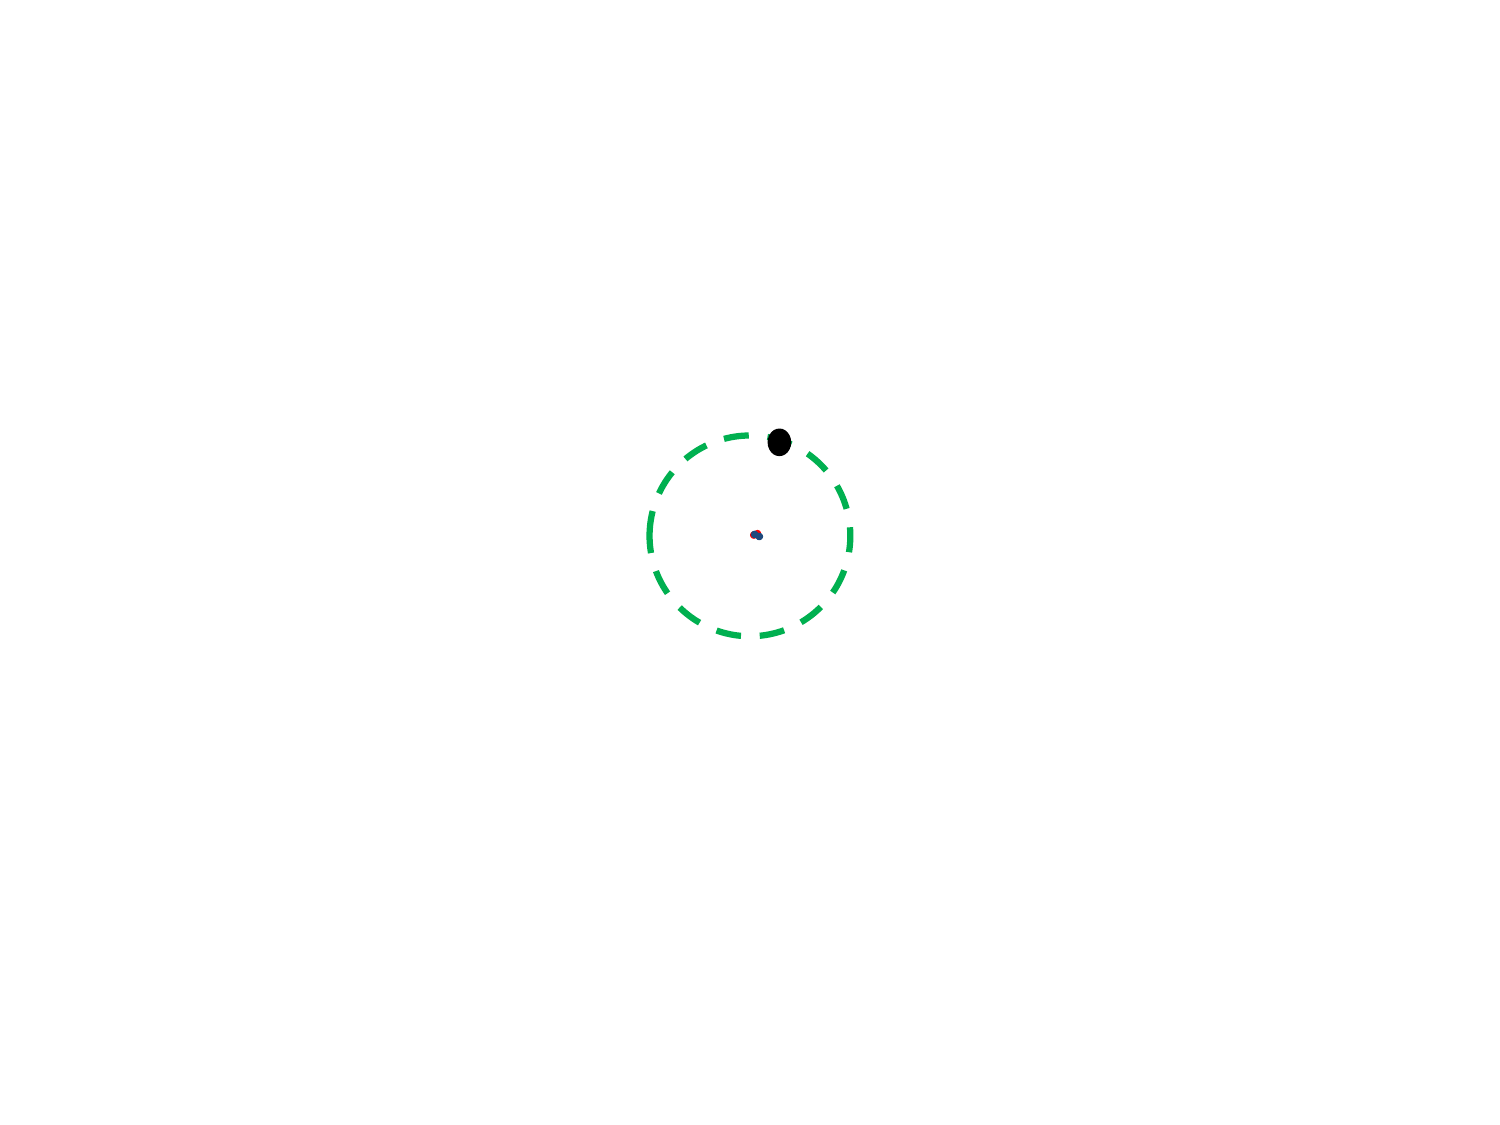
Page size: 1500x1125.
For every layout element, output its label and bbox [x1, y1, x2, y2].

text_box [748, 528, 761, 541]
text_box [647, 433, 853, 639]
text_box [765, 426, 794, 459]
text_box [755, 530, 766, 543]
